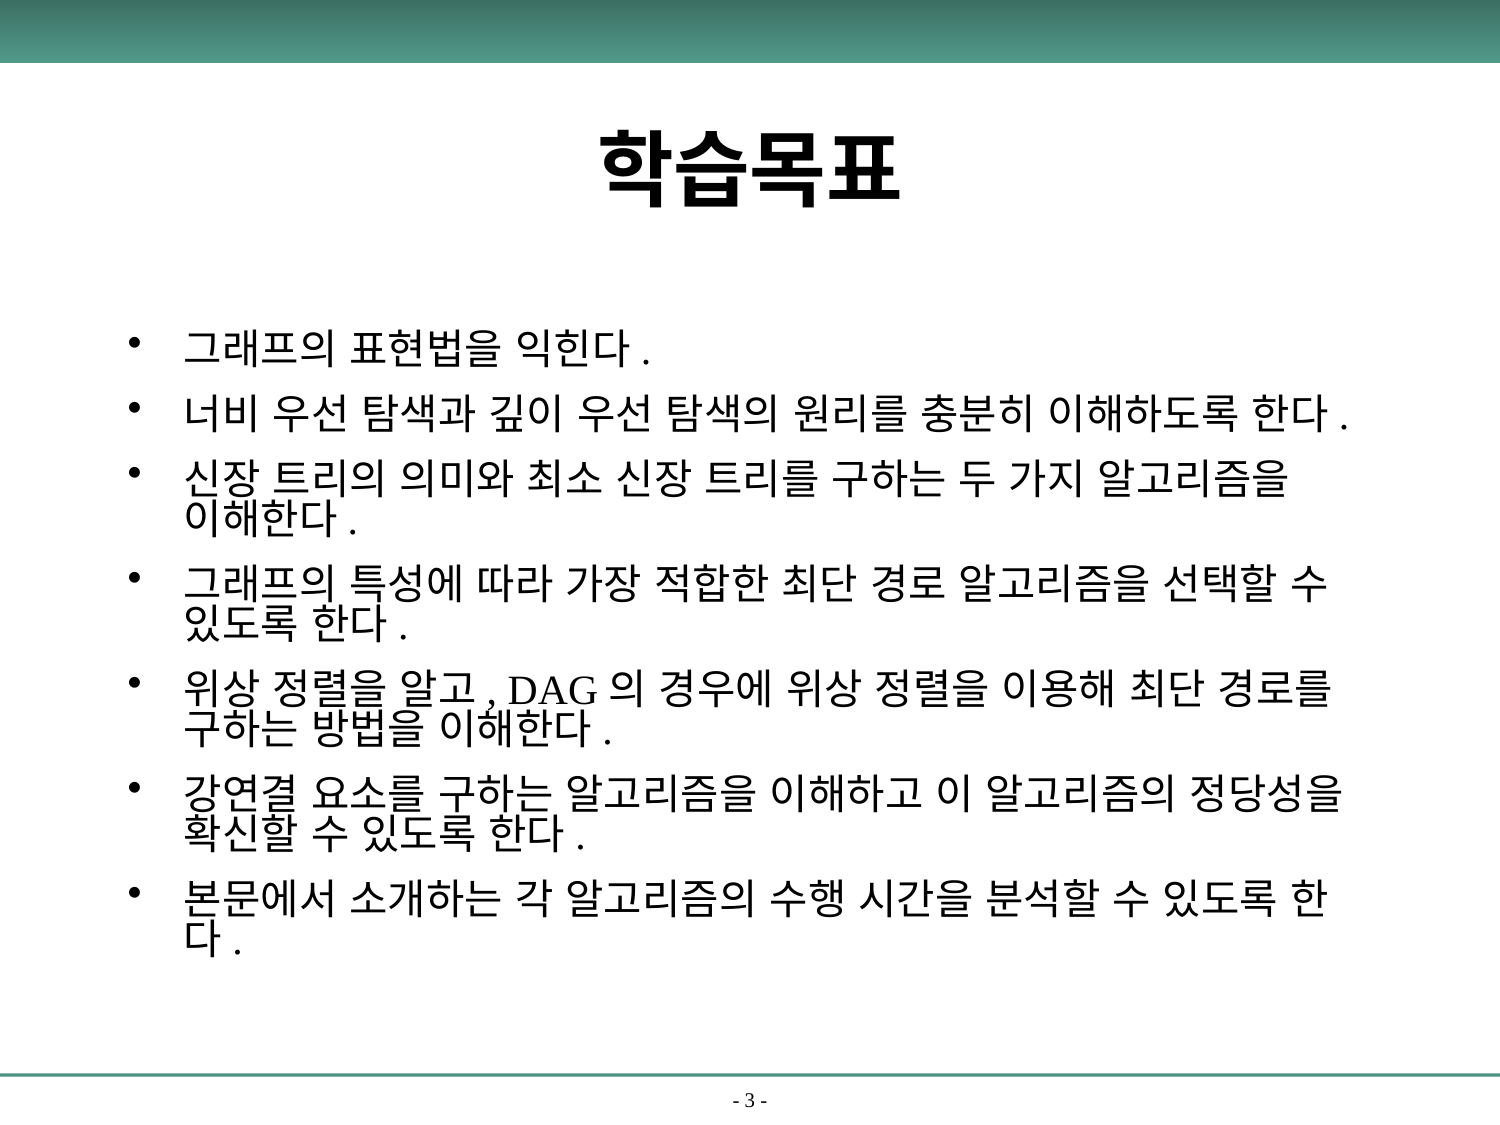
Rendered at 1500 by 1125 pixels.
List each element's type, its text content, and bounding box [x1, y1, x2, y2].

list 그래프의 표현법을 익힌다. 너비 우선 탐색과 깊이 우선 탐색의 원리를 충분히 이해하도록 한다. 신장 트리의 의미와 최소 신장 트리를 구하는 두 가지 알고리즘을 이해한다. 그래프의 특성에 따라 가장 적합한 최단 경로 알고리즘을 선택할 수 있도록 한다. 위상 정렬을 알고, DAG의 경우에 위상 정렬을 이용해 최단 경로를 구하는 방법을 이해한다. 강연결 요소를 구하는 알고리즘을 이해하고 이 알고리즘의 정당성을 확신할 수 있도록 한다. 본문에서 소개하는 각 알고리즘의 수행 시간을 분석할 수 있도록 한다. [112, 324, 1388, 1000]
title 학습목표 [112, 72, 1388, 261]
